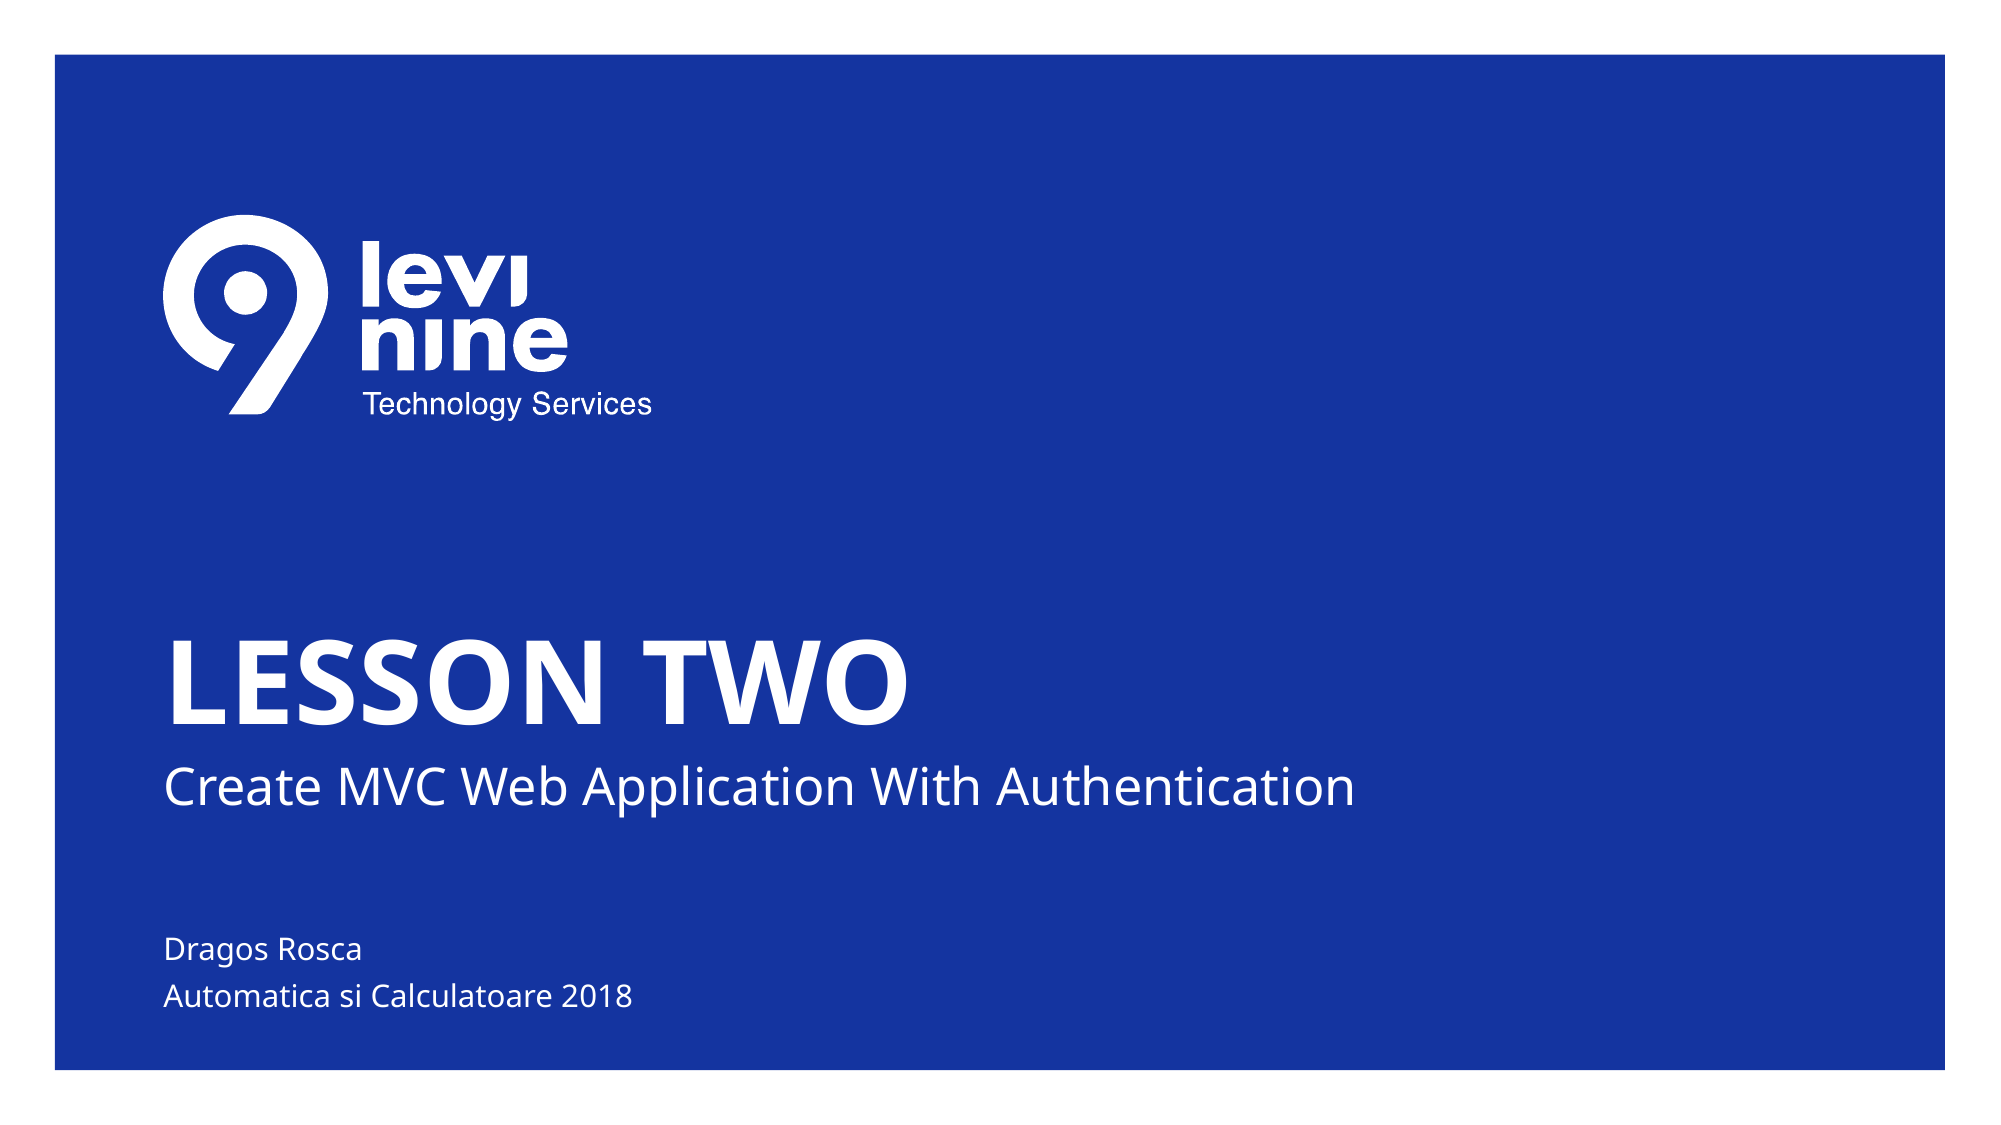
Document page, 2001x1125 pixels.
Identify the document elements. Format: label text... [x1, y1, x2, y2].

list Create MVC Web Application With Authentication [163, 767, 1892, 888]
list Automatica si Calculatoare 2018 [163, 968, 1892, 1014]
title Lesson Two [163, 546, 1892, 748]
list Dragos Rosca [163, 921, 1892, 967]
